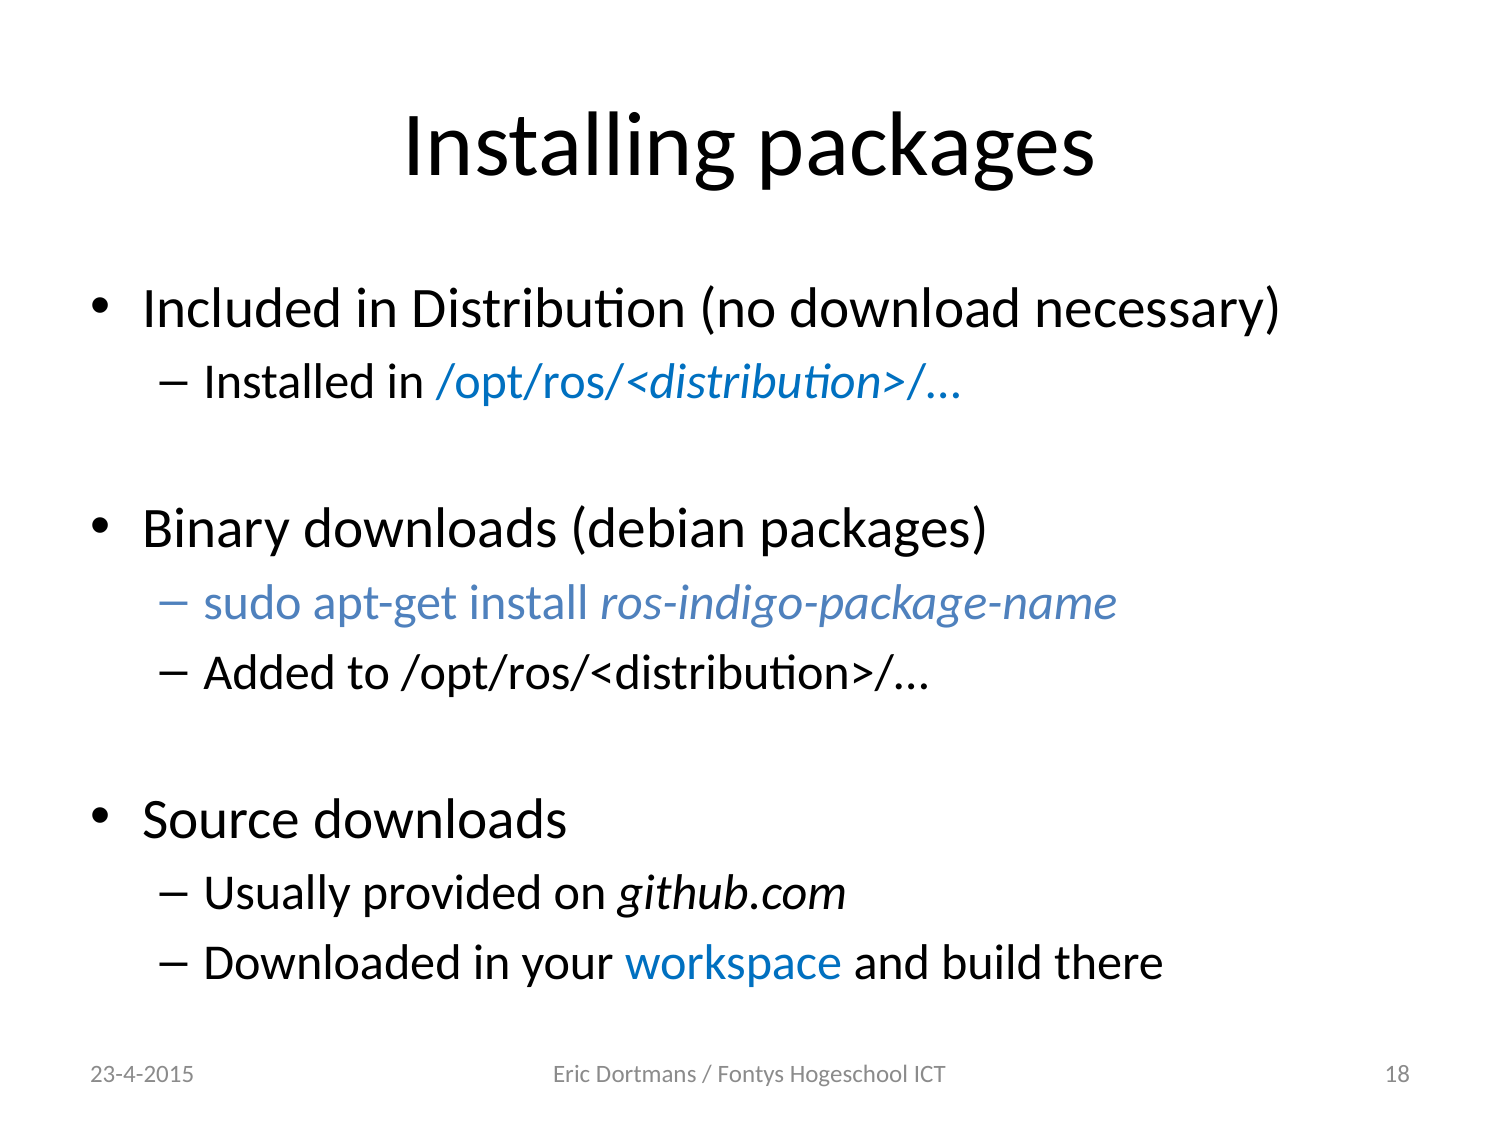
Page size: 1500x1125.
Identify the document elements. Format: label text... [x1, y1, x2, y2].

slide_number 18 [1074, 1042, 1425, 1103]
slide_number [75, 1042, 425, 1103]
title Installing packages [75, 45, 1425, 233]
footer Eric Dortmans / Fontys Hogeschool ICT [512, 1042, 988, 1103]
list Included in Distribution (no download necessary) Installed in /opt/ros/<distribution>/… Binary downloads (debian packages) sudo apt-get install ros-indigo-package-name Added to /opt/ros/<distribution>/… Source downloads Usually provided on github.com Downloaded in your workspace and build there [75, 262, 1425, 1005]
